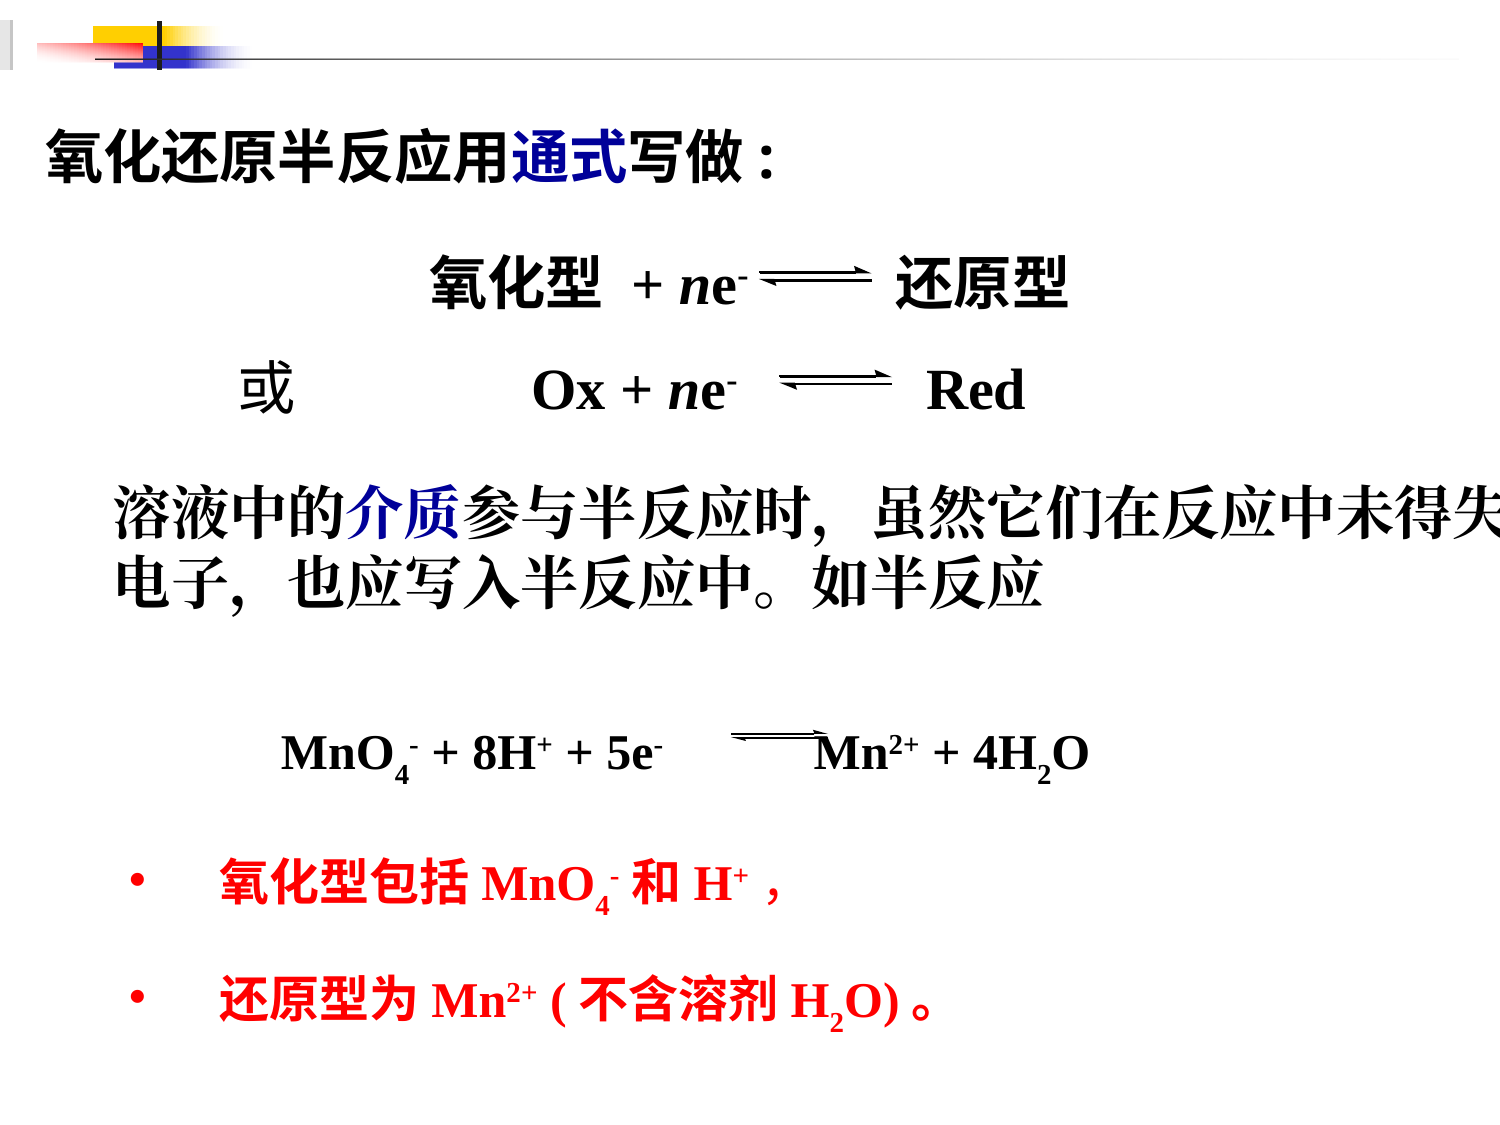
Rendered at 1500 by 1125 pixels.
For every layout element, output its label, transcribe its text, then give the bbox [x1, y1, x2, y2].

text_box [130, 203, 1369, 419]
text_box 溶液中的介质参与半反应时，虽然它们在反应中未得失电子，也应写入半反应中。如半反应 [97, 468, 1500, 624]
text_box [0, 676, 1480, 1017]
picture [0, 19, 1459, 70]
text_box 氧化还原半反应用通式写做: [0, 77, 981, 198]
